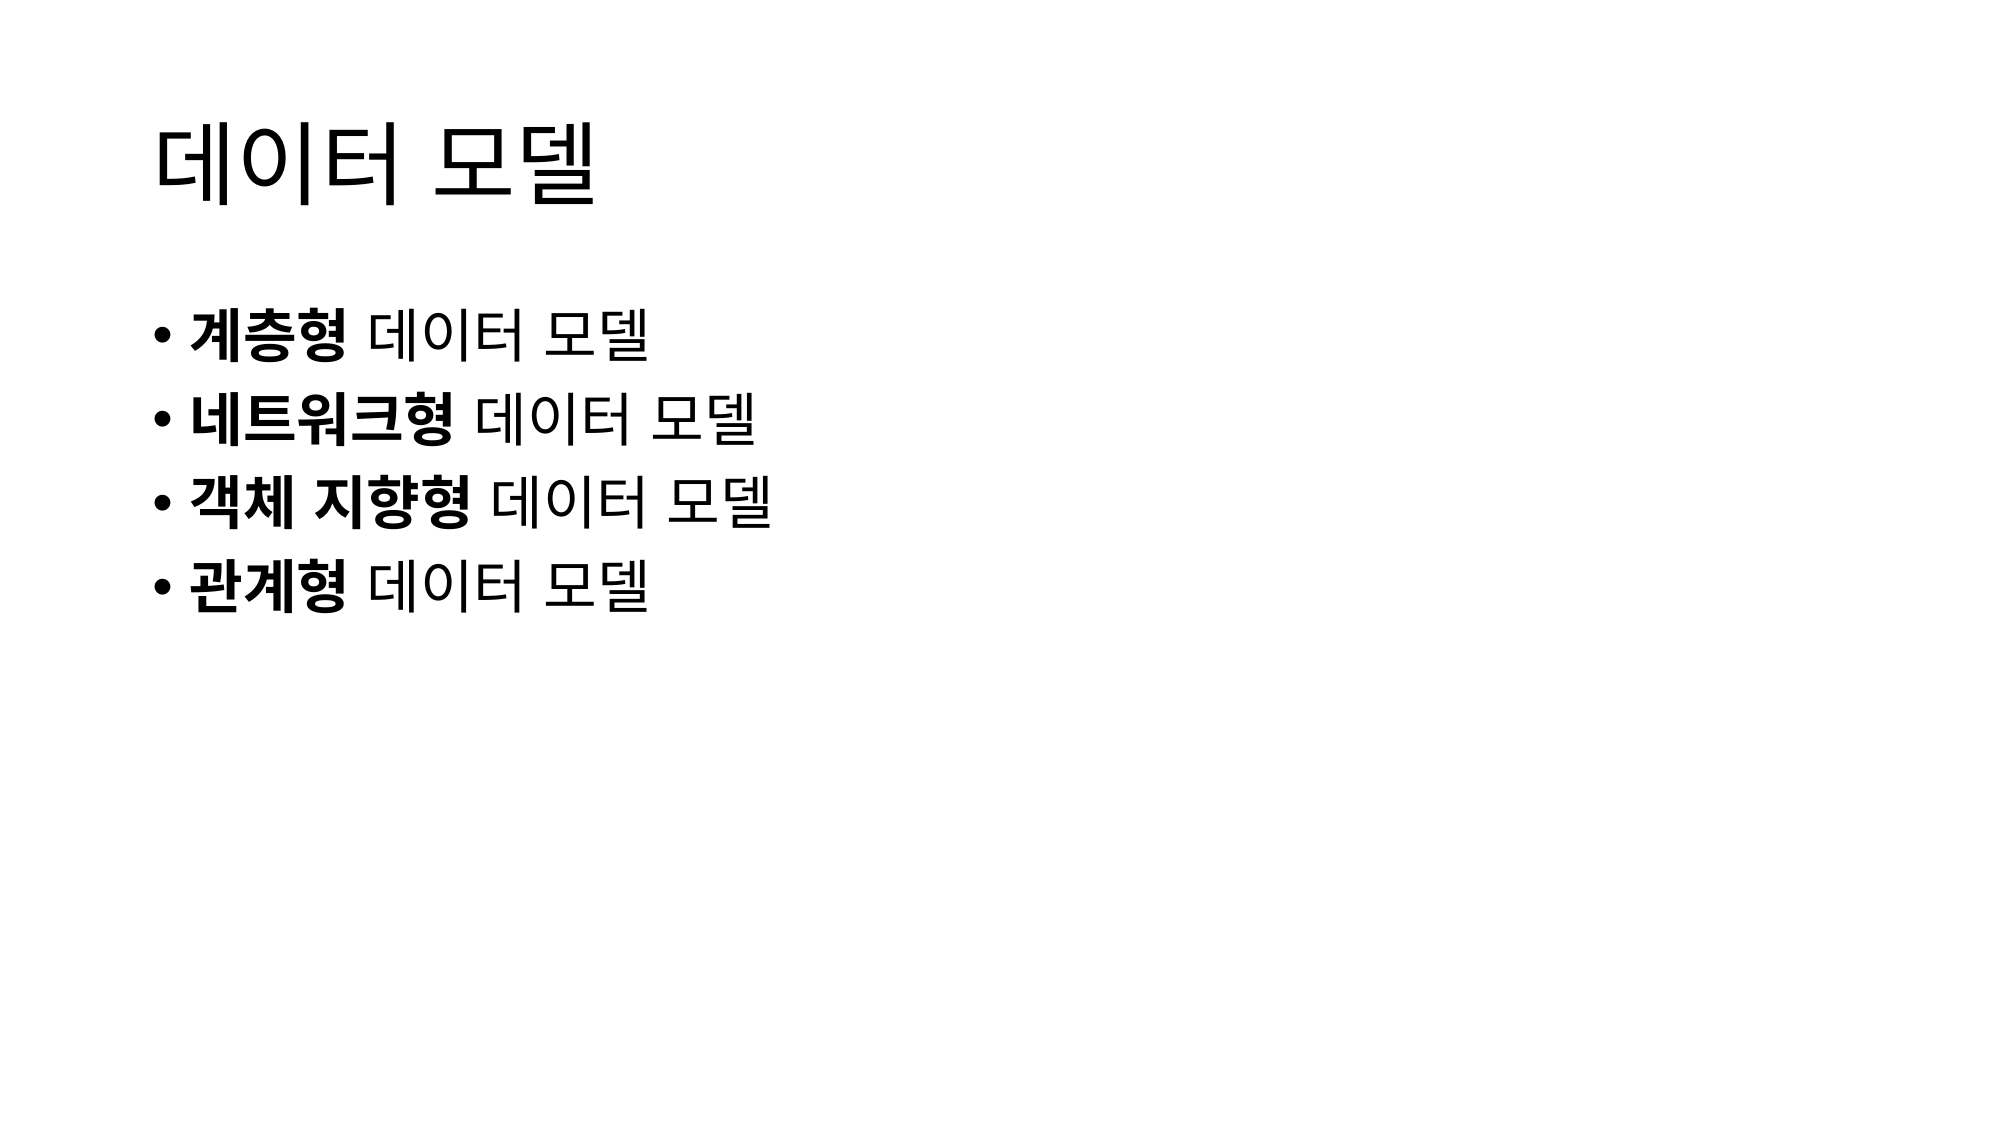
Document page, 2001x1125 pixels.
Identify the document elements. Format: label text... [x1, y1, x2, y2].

list 계층형 데이터 모델 네트워크형 데이터 모델 객체 지향형 데이터 모델 관계형 데이터 모델 [137, 299, 1863, 1014]
title 데이터 모델 [137, 59, 1863, 278]
